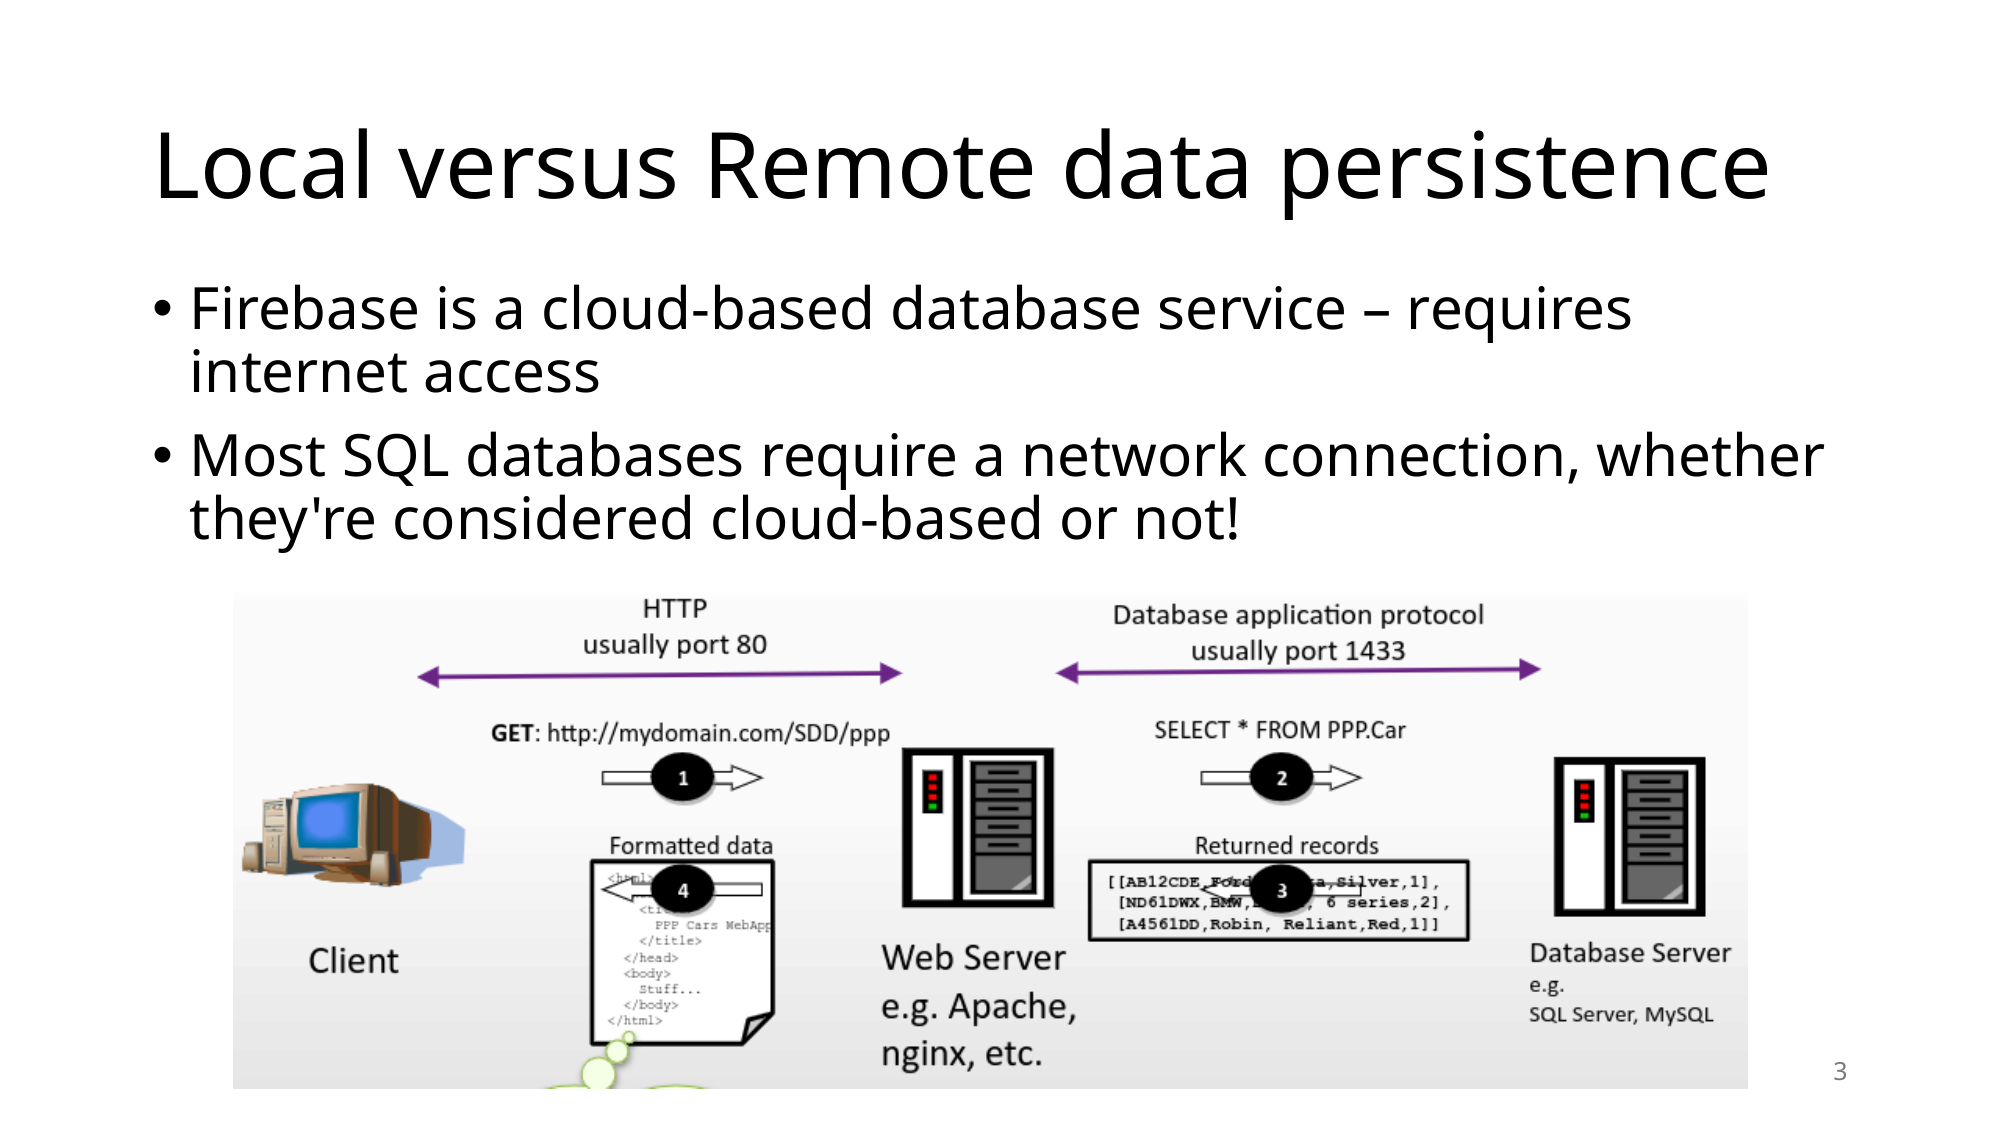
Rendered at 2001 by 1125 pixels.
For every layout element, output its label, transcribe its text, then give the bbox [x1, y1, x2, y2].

picture [232, 592, 1748, 1089]
title Local versus Remote data persistence [137, 59, 1863, 272]
slide_number 3 [1412, 1042, 1863, 1103]
list Firebase is a cloud-based database service – requires internet access Most SQL databases require a network connection, whether they're considered cloud-based or not! [137, 272, 1863, 987]
